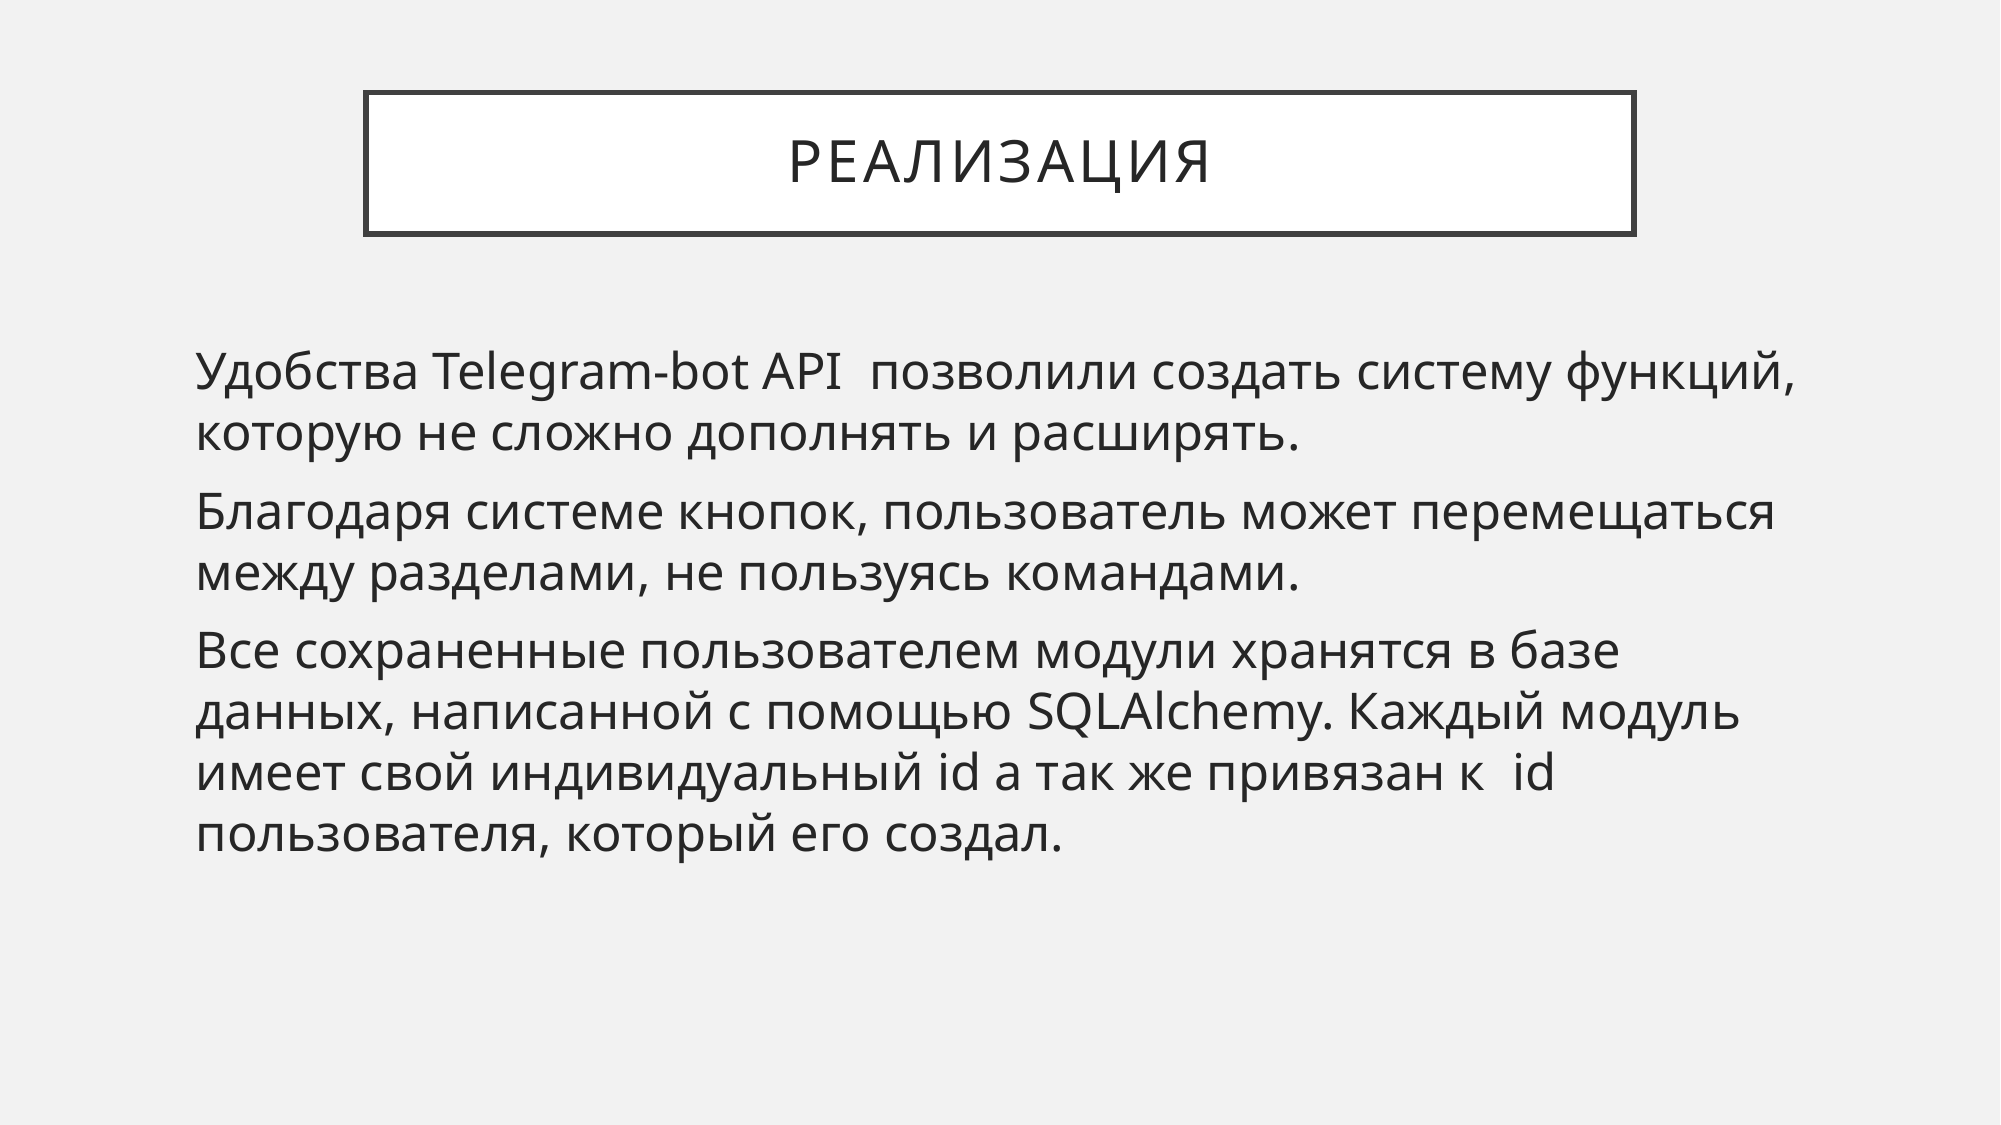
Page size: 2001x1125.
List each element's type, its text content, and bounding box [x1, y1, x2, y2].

title Реализация [363, 90, 1637, 237]
list Удобства Telegram-bot API позволили создать систему функций, которую не сложно дополнять и расширять. Благодаря системе кнопок, пользователь может перемещаться между разделами, не пользуясь командами. Все сохраненные пользователем модули хранятся в базе данных, написанной с помощью SQLAlchemy. Каждый модуль имеет свой индивидуальный id а так же привязан к id пользователя, который его создал. [180, 331, 1820, 871]
